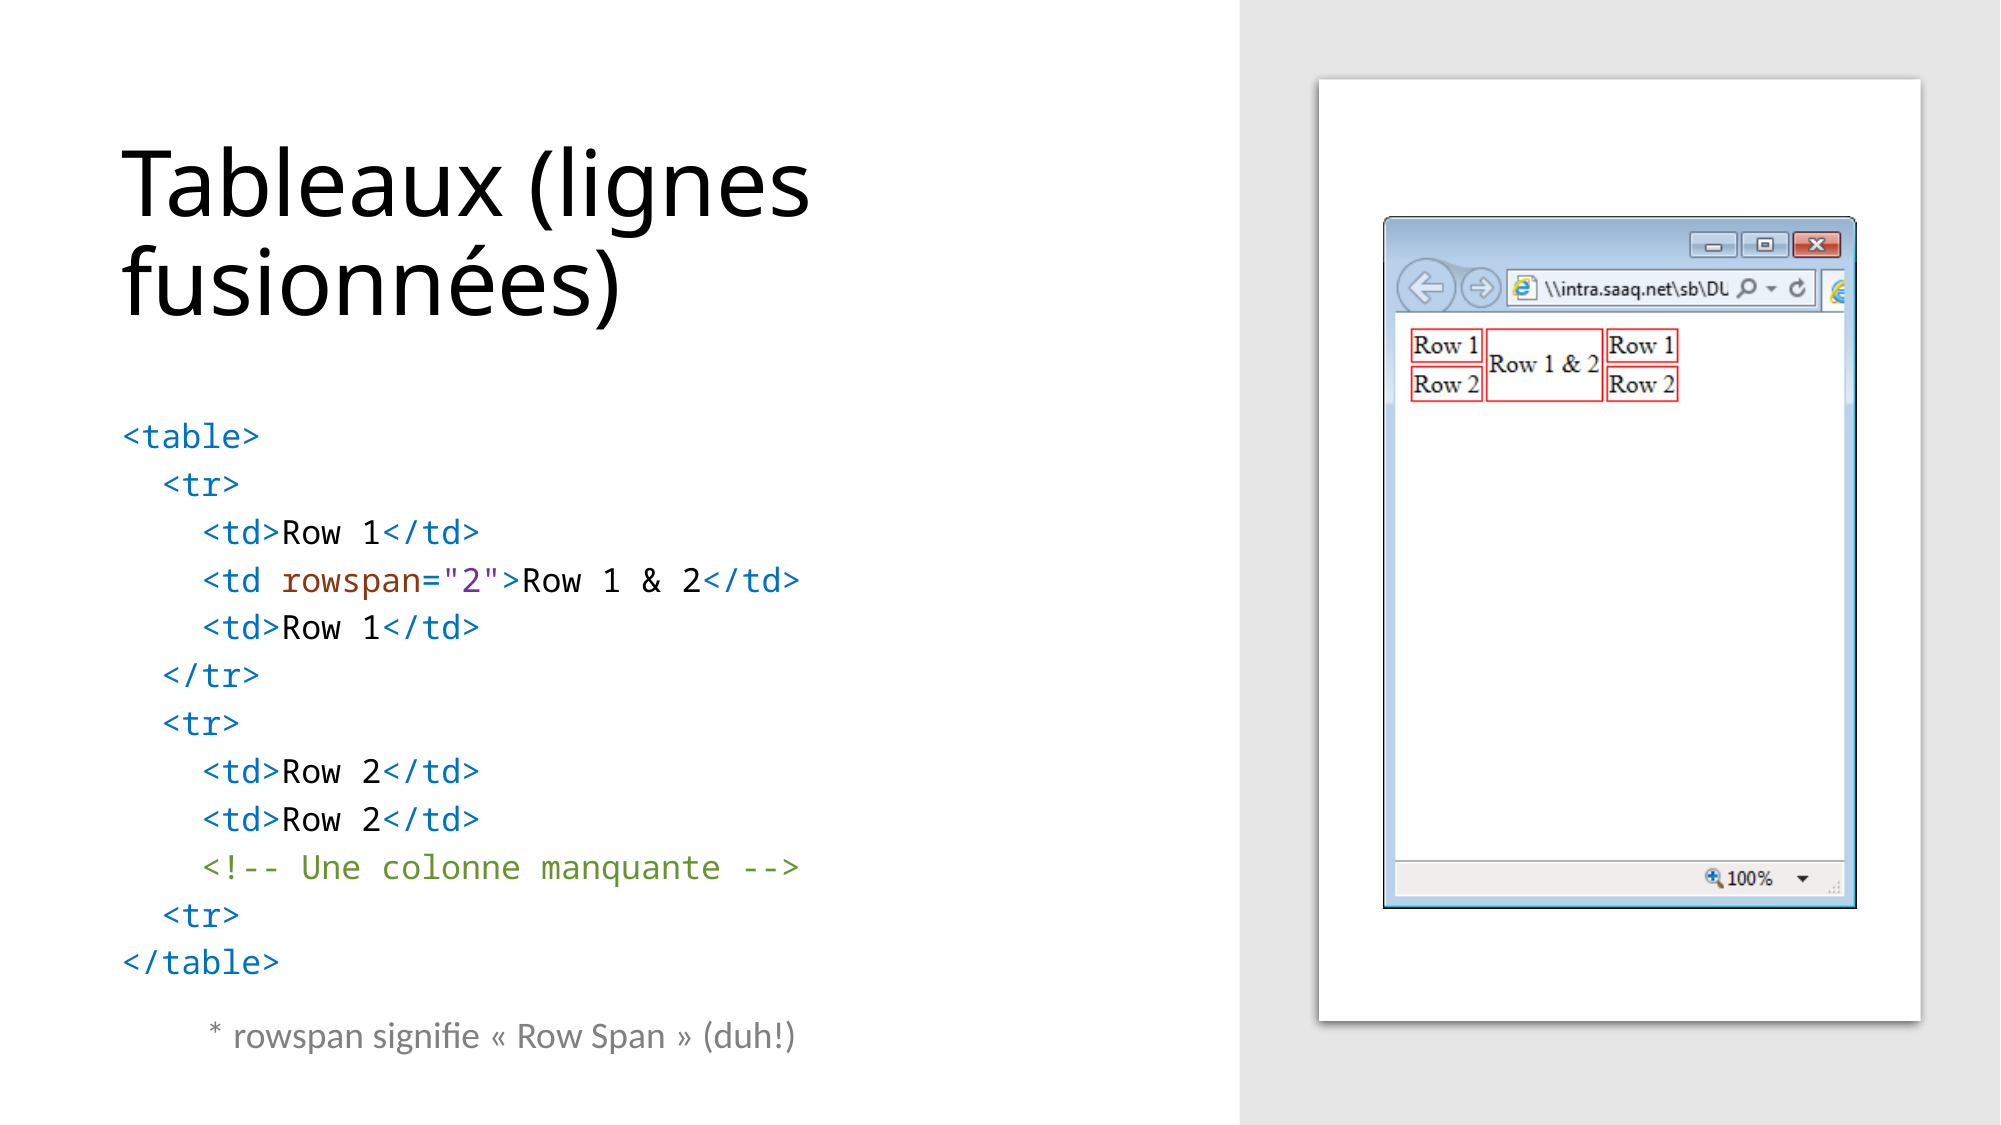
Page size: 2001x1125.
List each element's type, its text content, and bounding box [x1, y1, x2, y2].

title Tableaux (lignes fusionnées) [106, 103, 1187, 370]
text_box A [1318, 78, 1922, 1022]
text_box [1238, 0, 2000, 1125]
picture [1383, 216, 1857, 909]
list <table> <tr> <td>Row 1</td> <td rowspan="2">Row 1 & 2</td> <td>Row 1</td> </tr> <tr> <td>Row 2</td> <td>Row 2</td> <!-- Une colonne manquante --> <tr> </table> [106, 399, 1187, 1021]
text_box * rowspan signifie « Row Span » (duh!) [191, 1003, 812, 1064]
